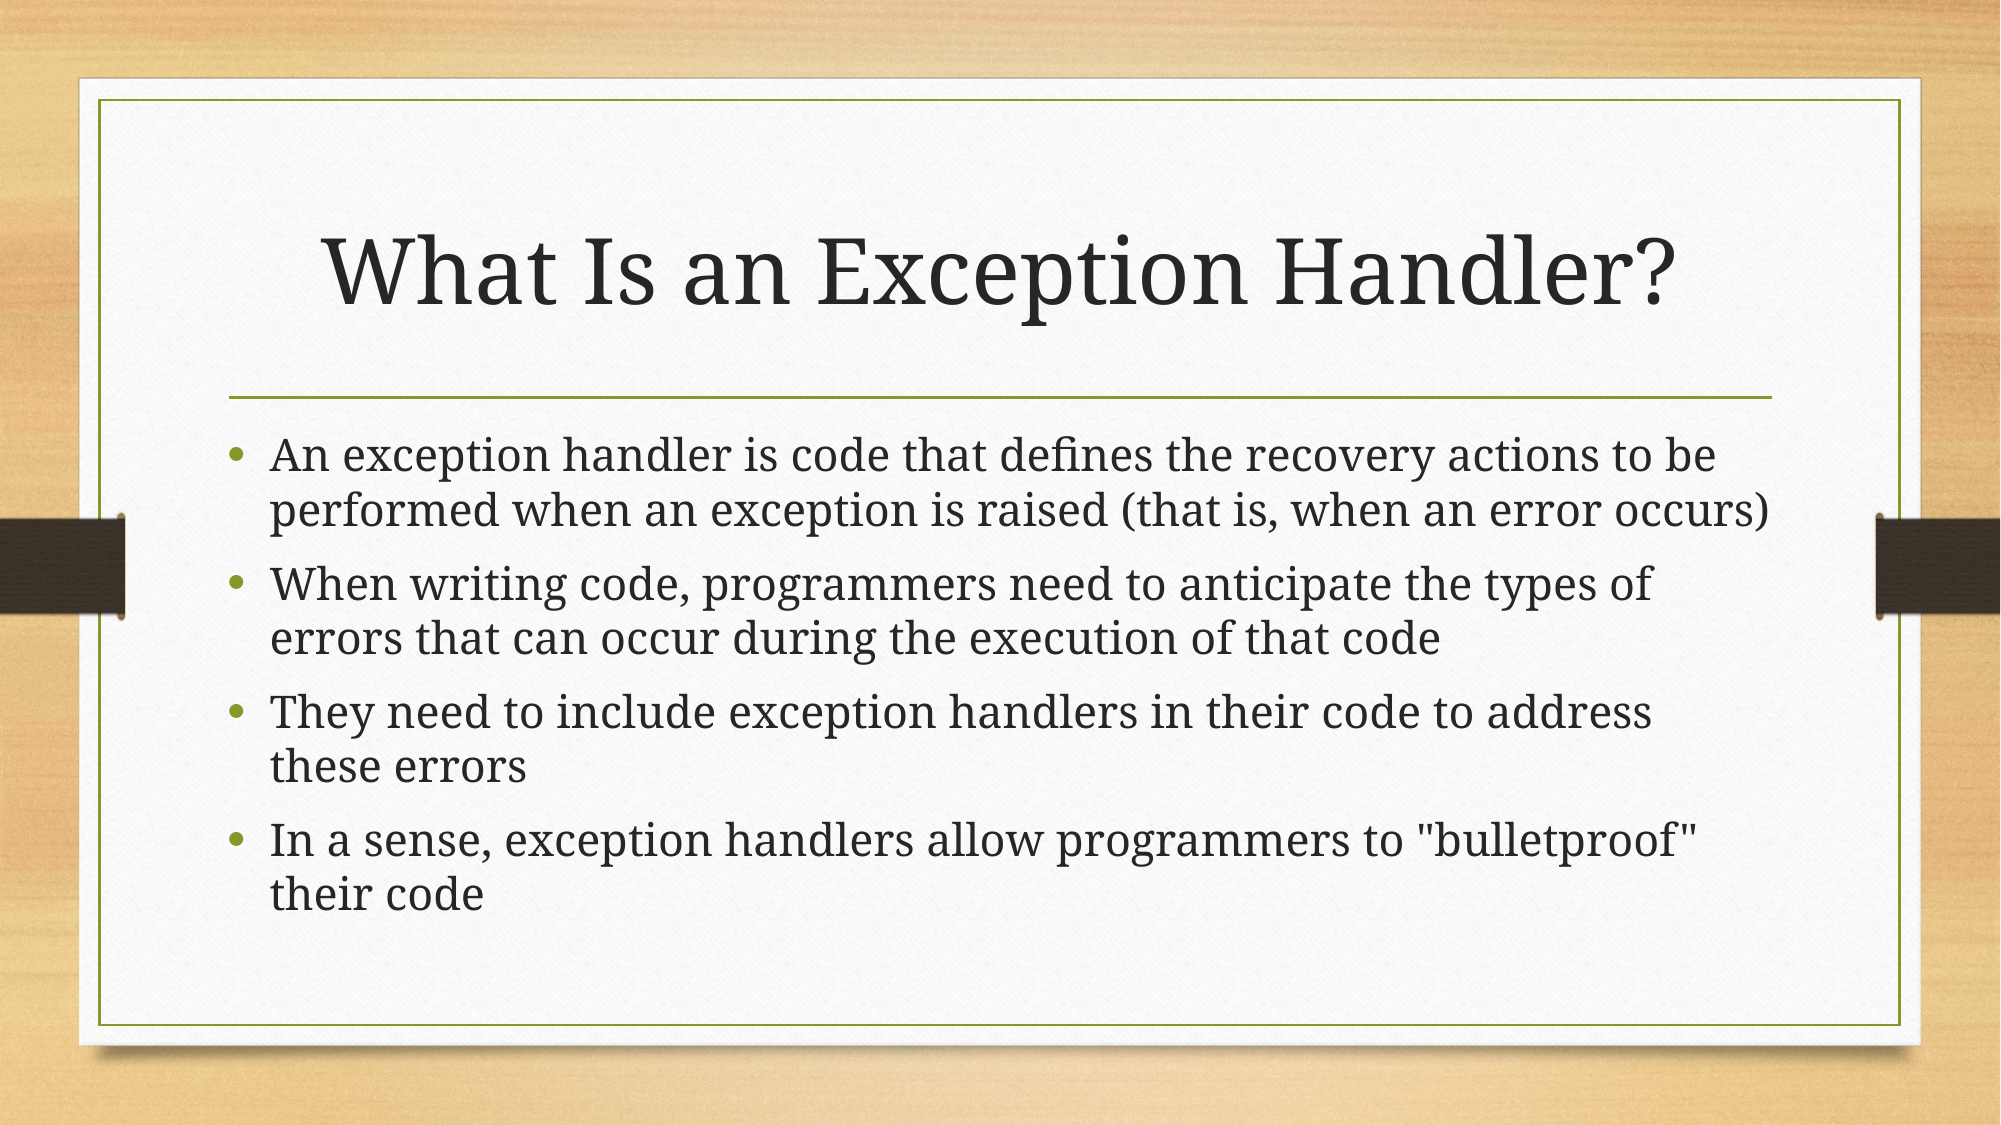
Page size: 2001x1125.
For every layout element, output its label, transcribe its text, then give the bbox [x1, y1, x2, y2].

list An exception handler is code that defines the recovery actions to be performed when an exception is raised (that is, when an error occurs) When writing code, programmers need to anticipate the types of errors that can occur during the execution of that code They need to include exception handlers in their code to address these errors In a sense, exception handlers allow programmers to "bulletproof" their code [212, 419, 1788, 964]
title What Is an Exception Handler? [212, 161, 1788, 375]
picture [0, 0, 2001, 1125]
